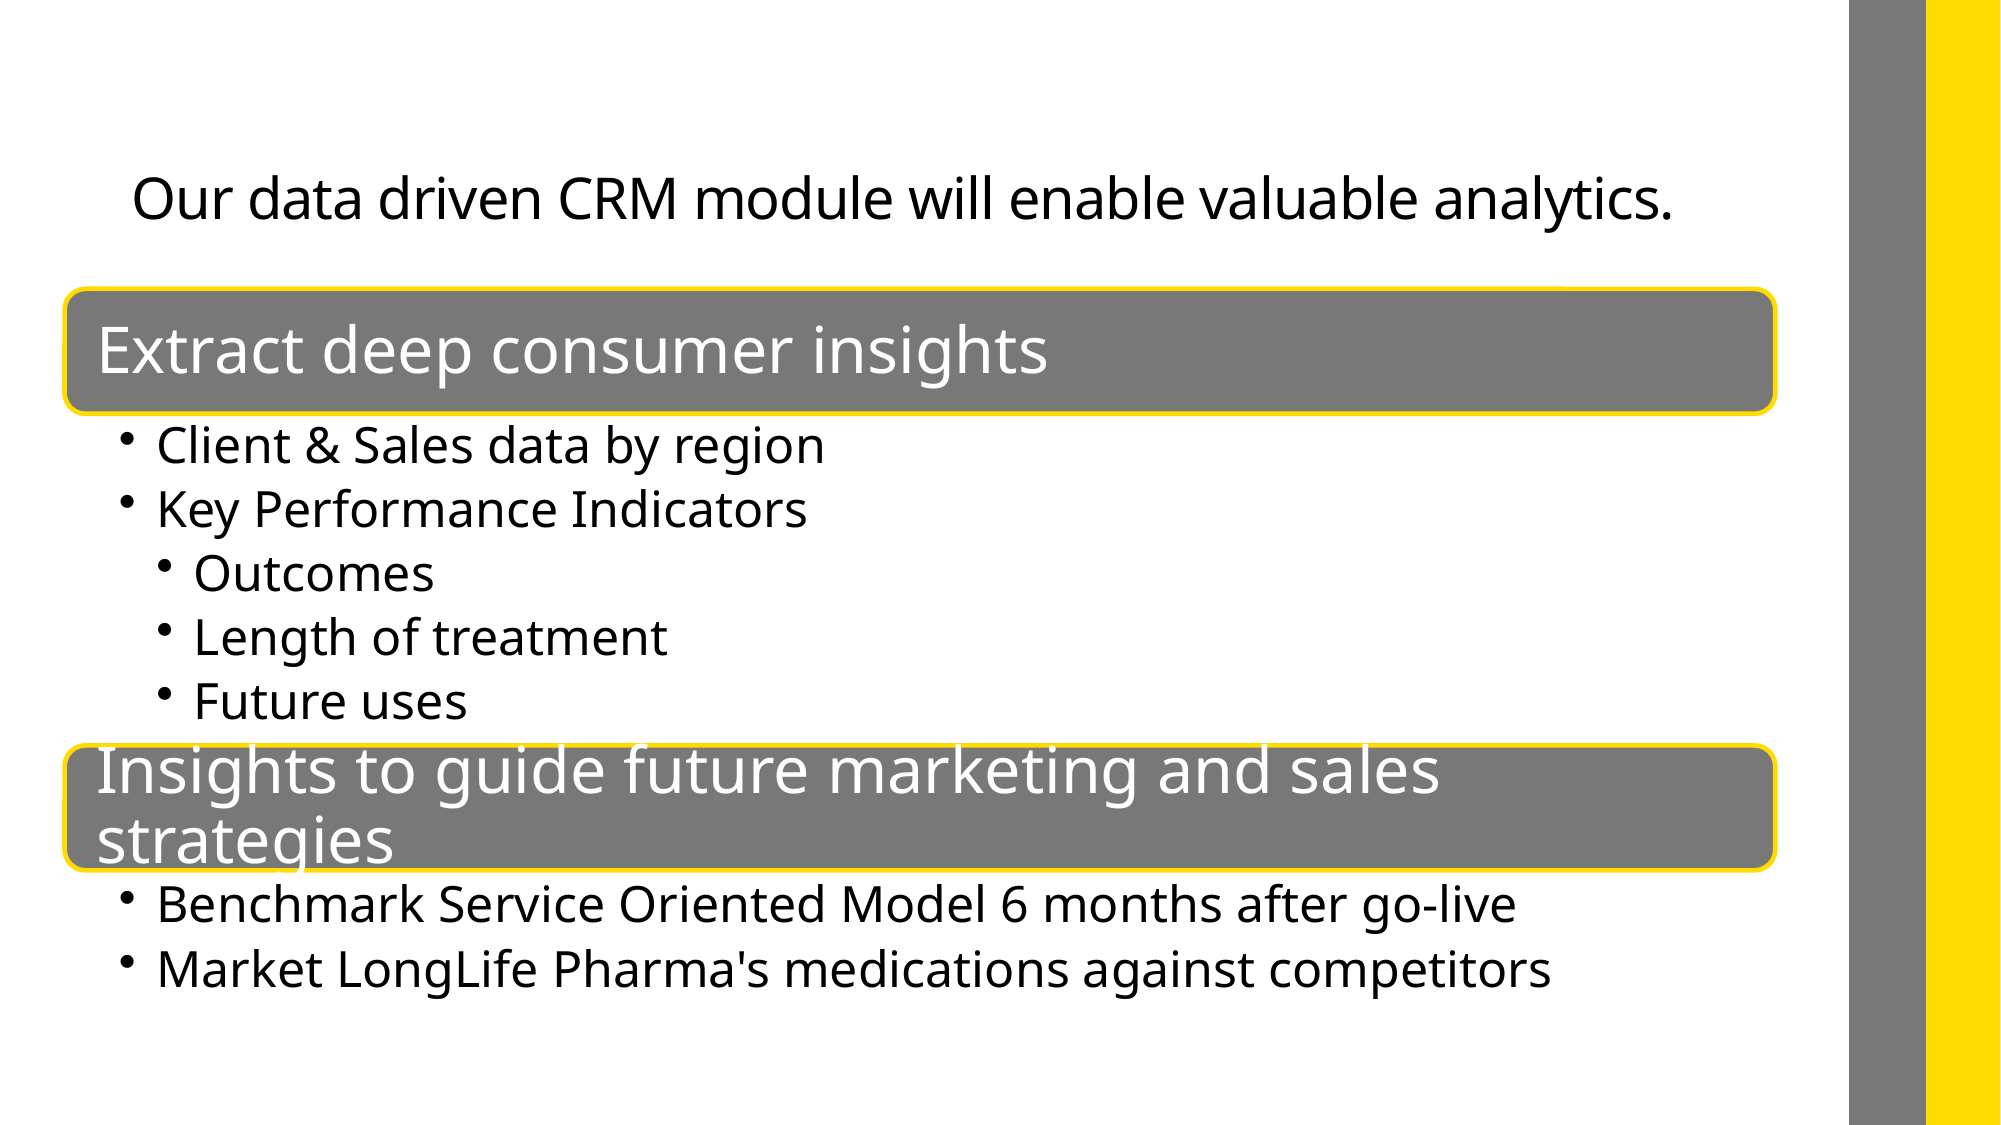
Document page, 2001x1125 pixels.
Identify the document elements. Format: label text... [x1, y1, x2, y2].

title Our data driven CRM module will enable valuable analytics. [116, 104, 1707, 222]
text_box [64, 228, 1776, 1068]
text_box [1849, 0, 2000, 1125]
